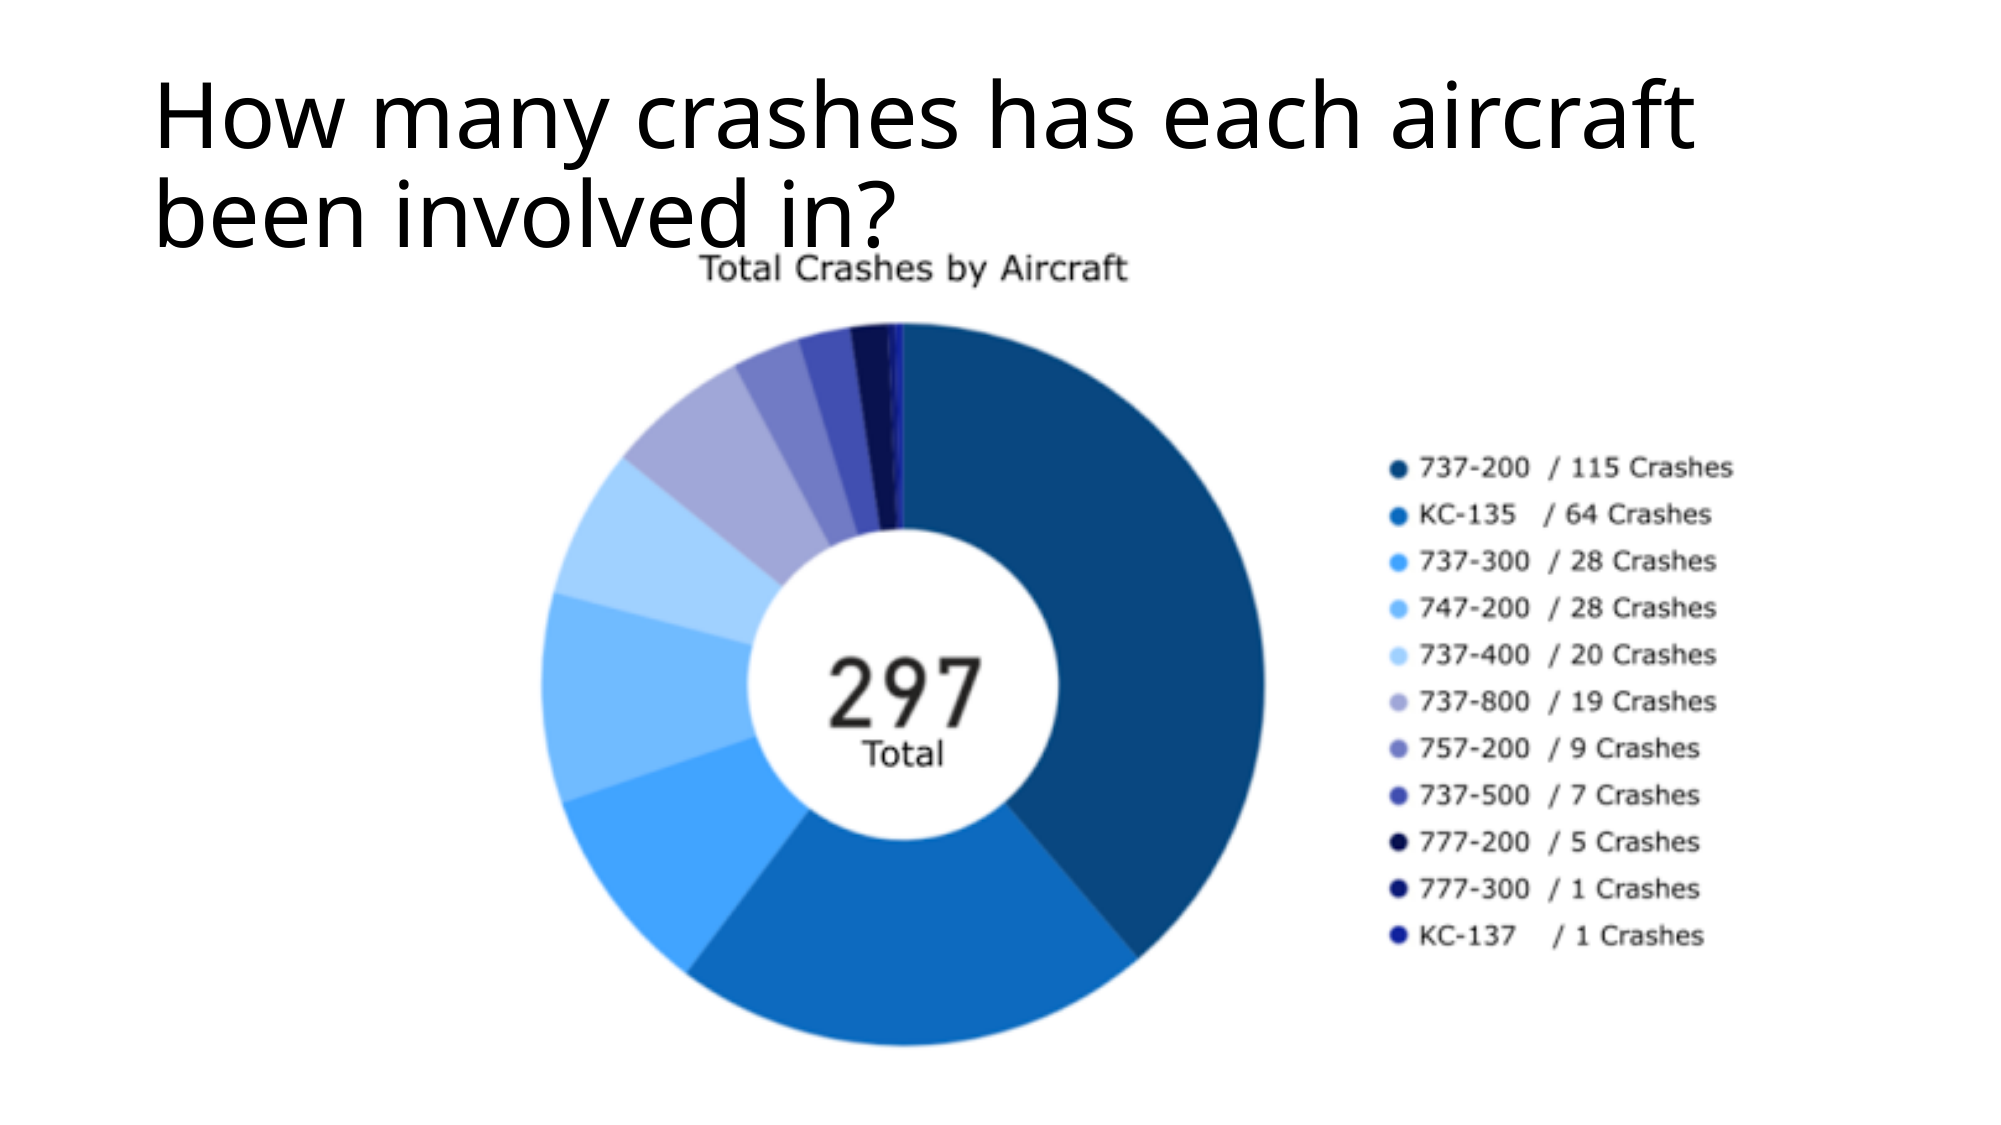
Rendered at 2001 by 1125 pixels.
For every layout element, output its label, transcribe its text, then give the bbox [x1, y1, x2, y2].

picture [502, 231, 1769, 1066]
title How many crashes has each aircraft been involved in? [137, 59, 1863, 278]
